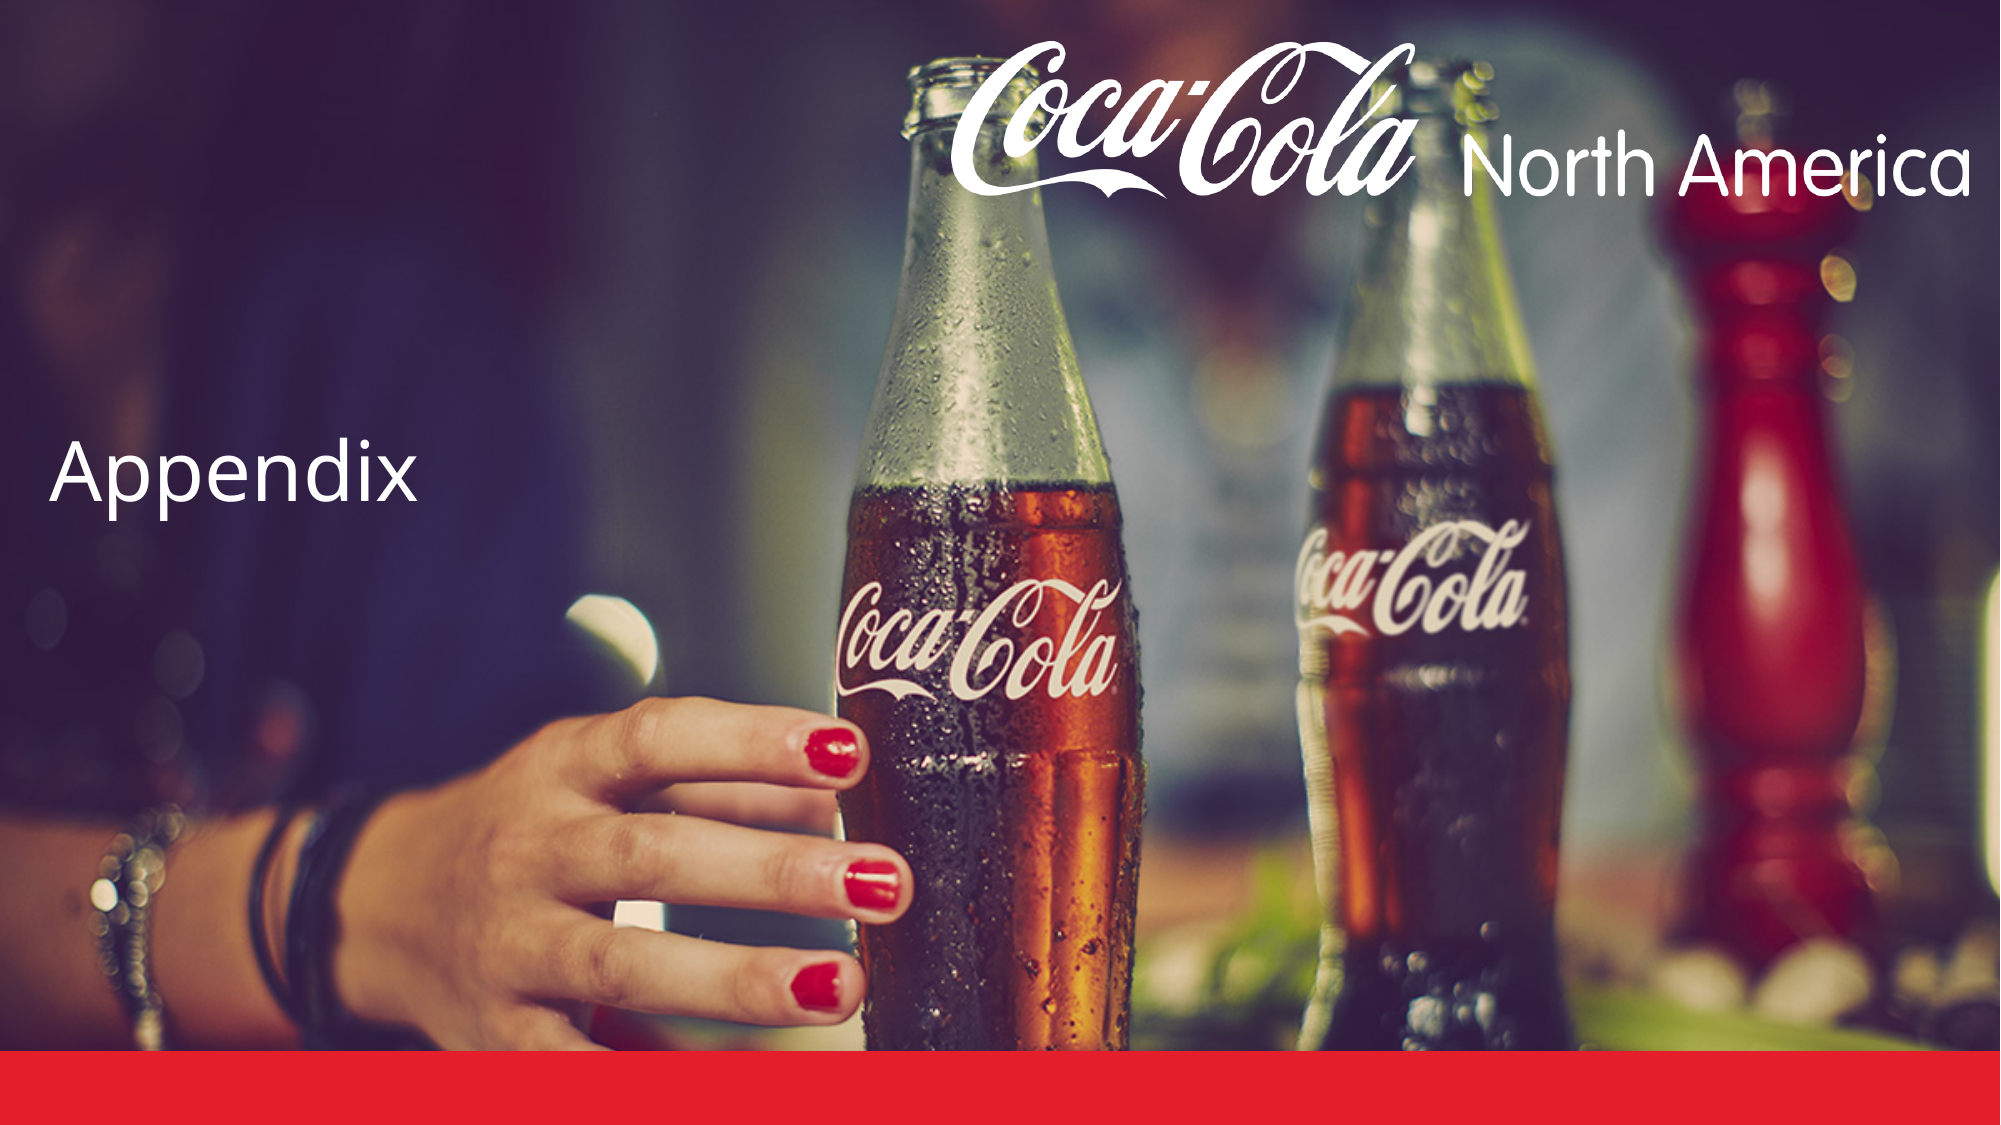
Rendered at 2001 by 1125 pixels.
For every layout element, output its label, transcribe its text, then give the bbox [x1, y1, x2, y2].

picture [0, 0, 2000, 1051]
list Appendix [49, 255, 859, 695]
